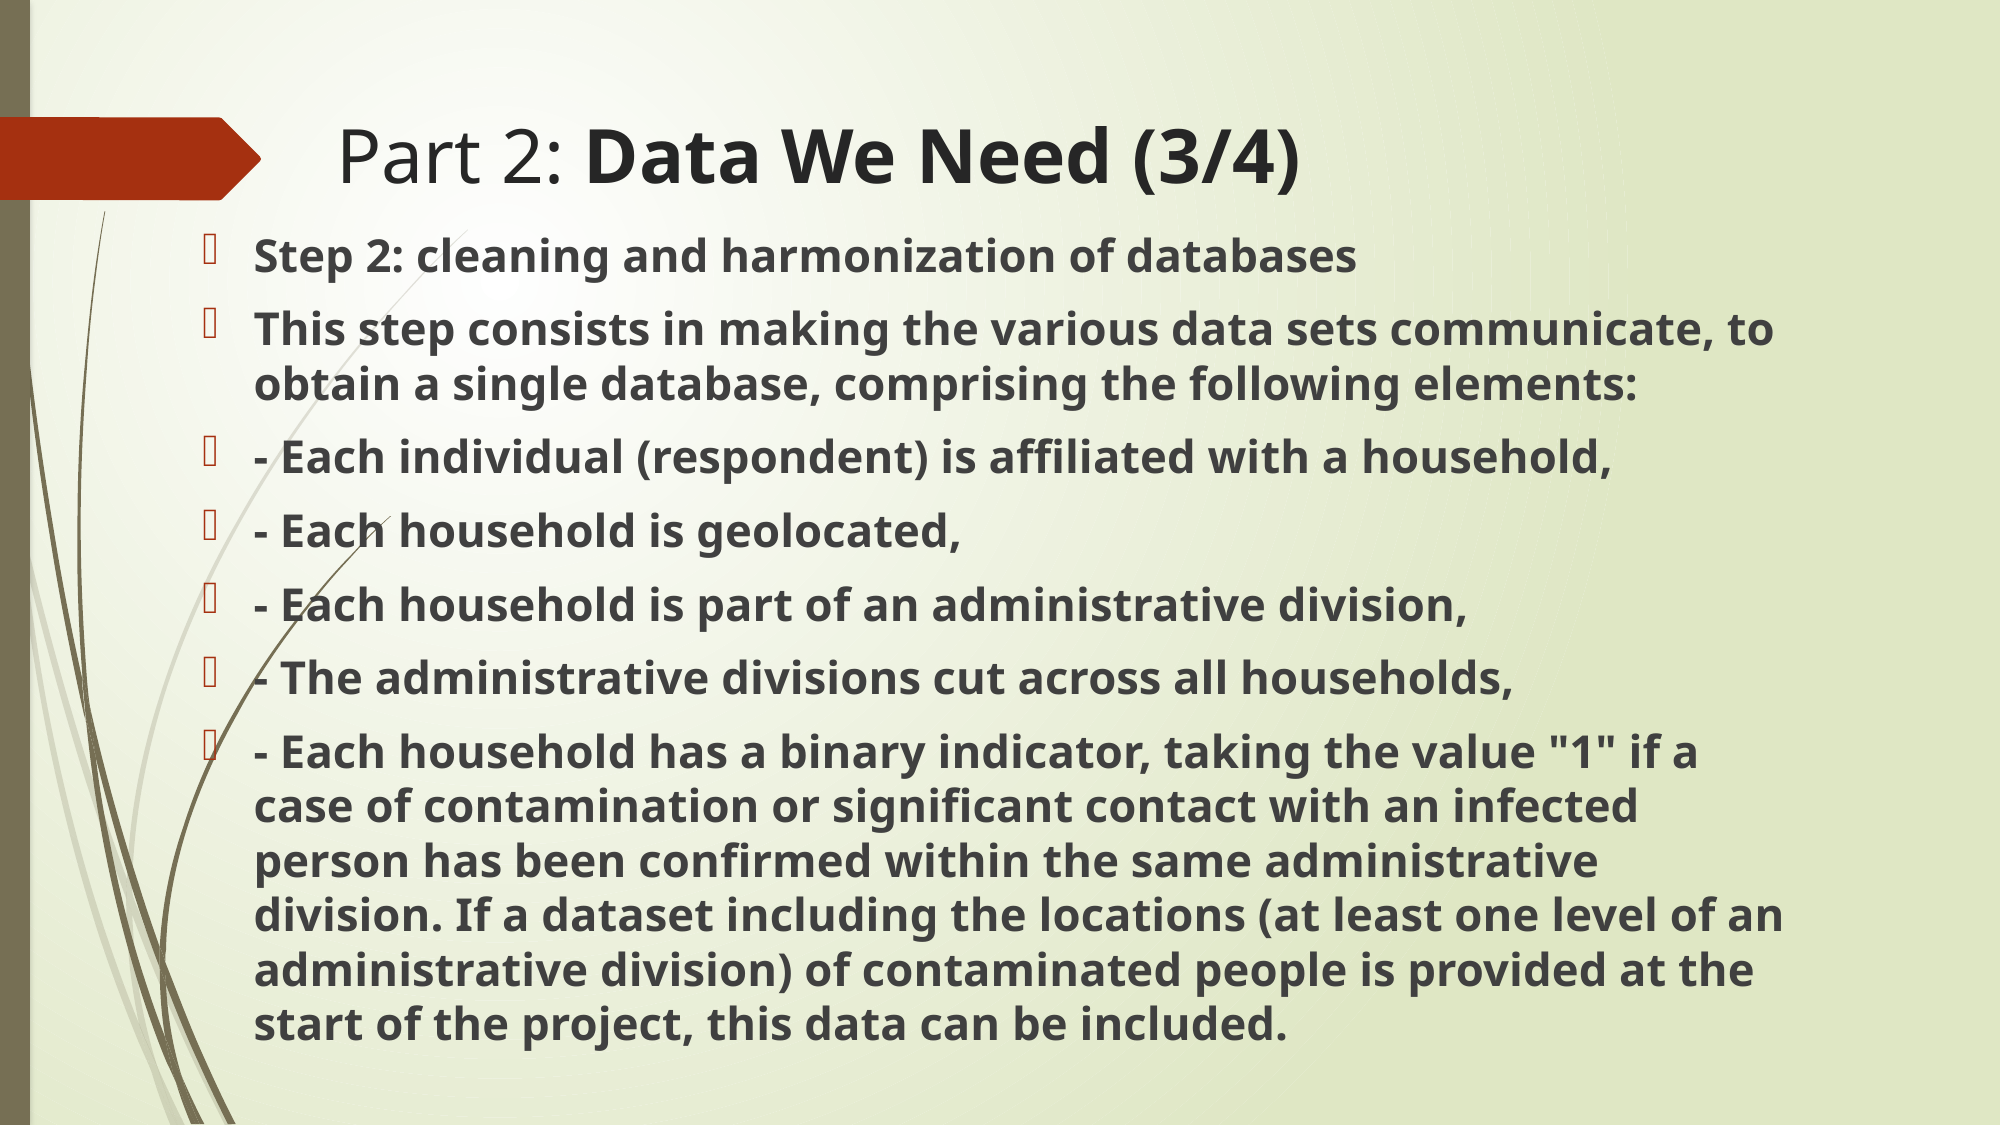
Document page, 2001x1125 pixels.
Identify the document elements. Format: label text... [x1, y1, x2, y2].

list Step 2: cleaning and harmonization of databases This step consists in making the various data sets communicate, to obtain a single database, comprising the following elements: - Each individual (respondent) is affiliated with a household, - Each household is geolocated, - Each household is part of an administrative division, - The administrative divisions cut across all households, - Each household has a binary indicator, taking the value "1" if a case of contamination or significant contact with an infected person has been confirmed within the same administrative division. If a dataset including the locations (at least one level of an administrative division) of contaminated people is provided at the start of the project, this data can be included. [187, 219, 1813, 1075]
title Part 2: Data We Need (3/4) [321, 101, 1947, 220]
